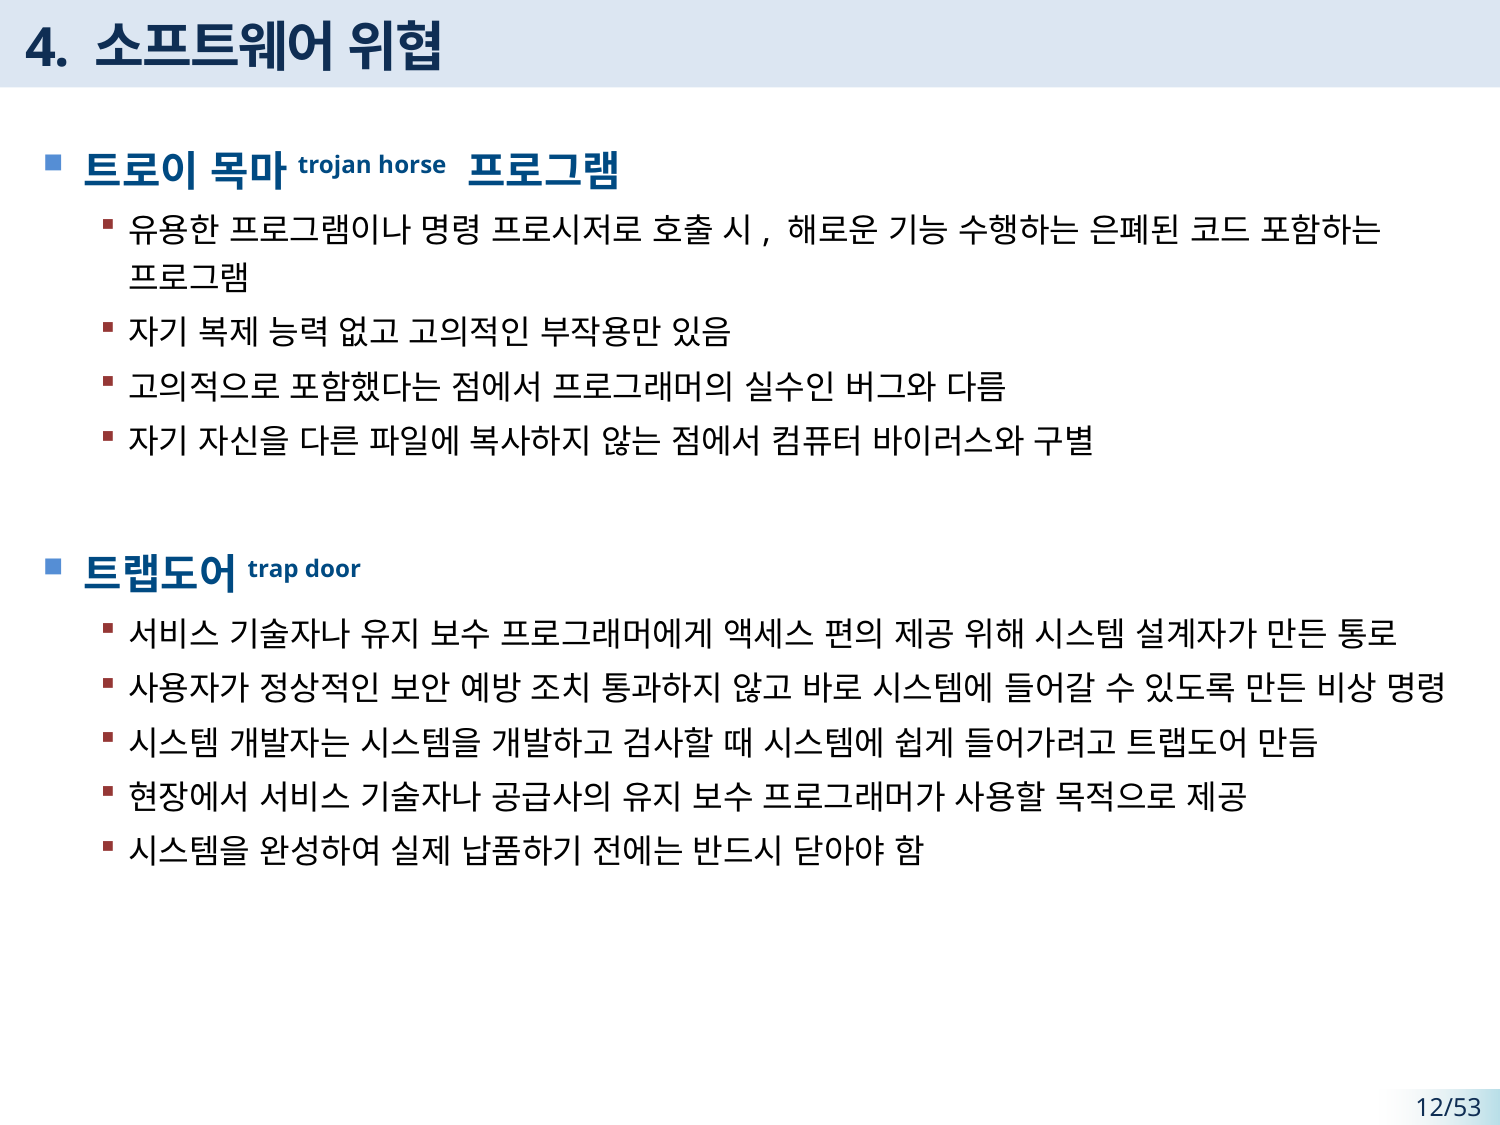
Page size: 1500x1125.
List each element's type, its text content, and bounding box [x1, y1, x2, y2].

list 트로이 목마trojan horse 프로그램 유용한 프로그램이나 명령 프로시저로 호출 시, 해로운 기능 수행하는 은폐된 코드 포함하는 프로그램 자기 복제 능력 없고 고의적인 부작용만 있음 고의적으로 포함했다는 점에서 프로그래머의 실수인 버그와 다름 자기 자신을 다른 파일에 복사하지 않는 점에서 컴퓨터 바이러스와 구별 트랩도어trap door 서비스 기술자나 유지 보수 프로그래머에게 액세스 편의 제공 위해 시스템 설계자가 만든 통로 사용자가 정상적인 보안 예방 조치 통과하지 않고 바로 시스템에 들어갈 수 있도록 만든 비상 명령 시스템 개발자는 시스템을 개발하고 검사할 때 시스템에 쉽게 들어가려고 트랩도어 만듬 현장에서 서비스 기술자나 공급사의 유지 보수 프로그래머가 사용할 목적으로 제공 시스템을 완성하여 실제 납품하기 전에는 반드시 닫아야 함 [10, 126, 1481, 1057]
title 4. 소프트웨어 위협 [10, 5, 1467, 84]
